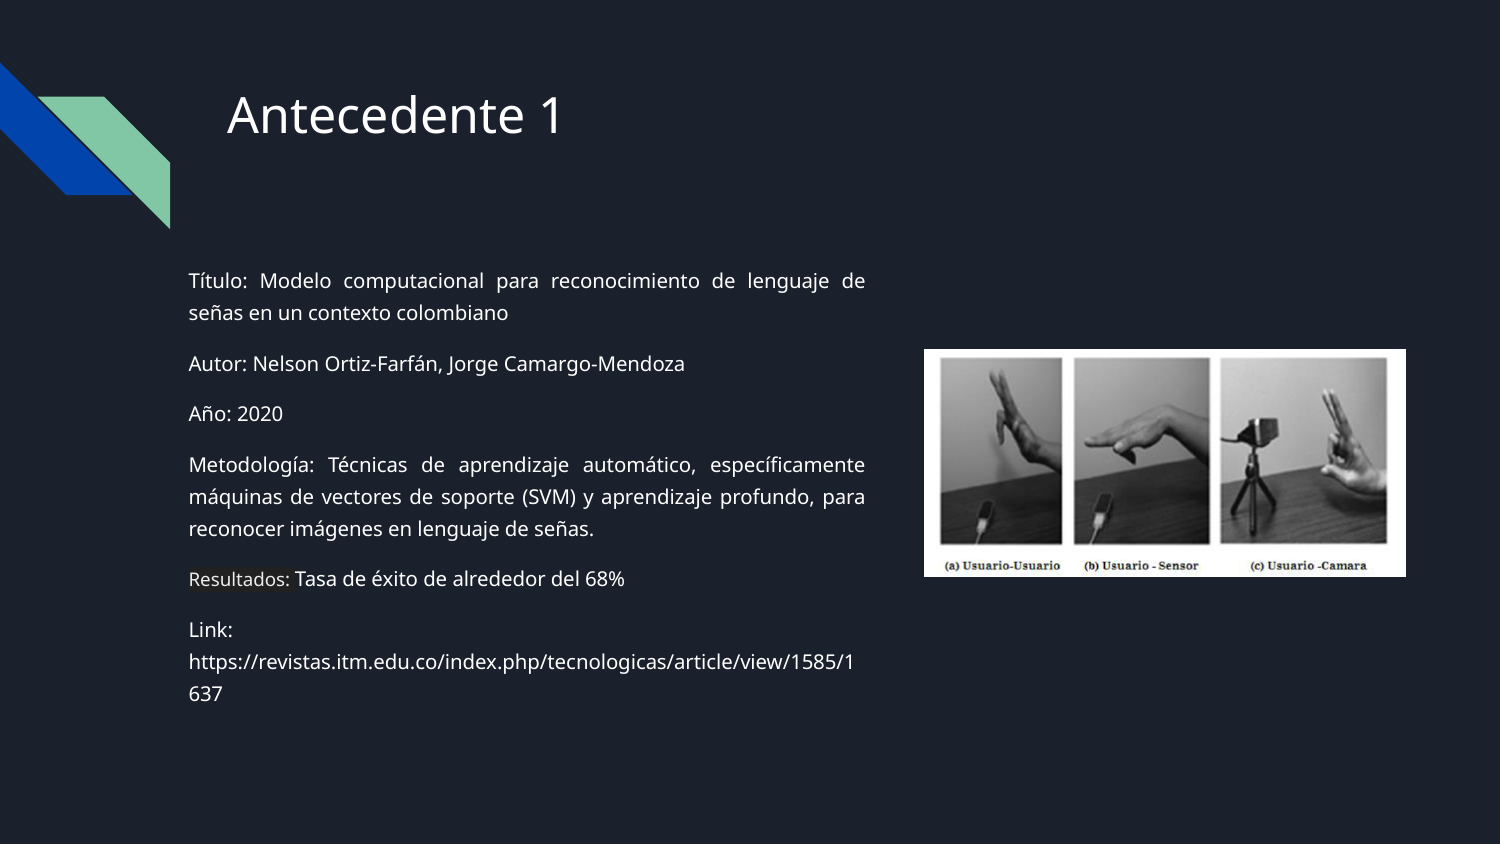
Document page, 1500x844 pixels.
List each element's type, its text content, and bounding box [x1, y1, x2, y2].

title Antecedente 1 [212, 64, 1368, 215]
list Título: Modelo computacional para reconocimiento de lenguaje de señas en un contexto colombiano Autor: Nelson Ortiz-Farfán, Jorge Camargo-Mendoza Año: 2020 Metodología: Técnicas de aprendizaje automático, específicamente máquinas de vectores de soporte (SVM) y aprendizaje profundo, para reconocer imágenes en lenguaje de señas. Resultados: Tasa de éxito de alrededor del 68% Link: https://revistas.itm.edu.co/index.php/tecnologicas/article/view/1585/1637 [173, 247, 881, 725]
picture [924, 349, 1406, 577]
